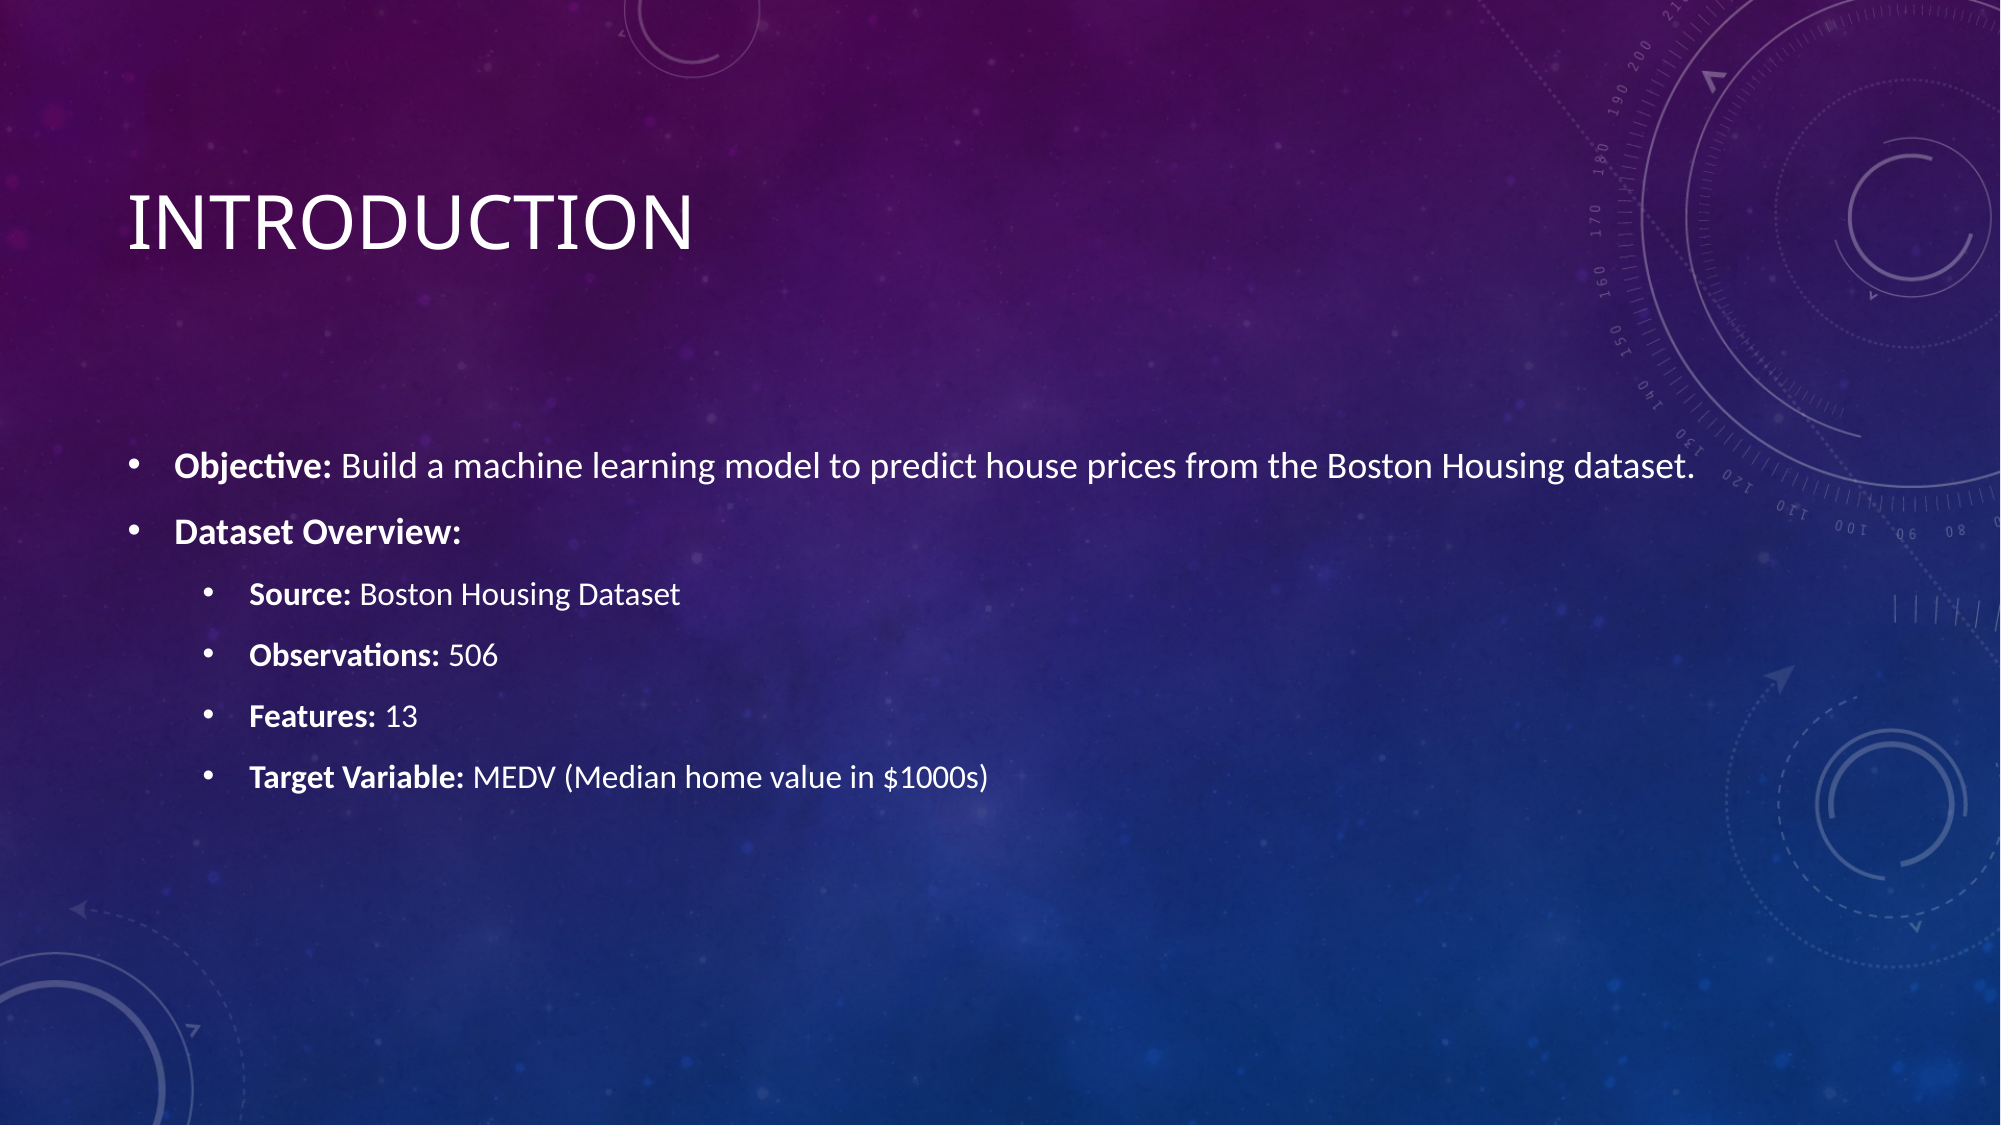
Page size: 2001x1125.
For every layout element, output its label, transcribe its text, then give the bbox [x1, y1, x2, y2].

list Objective: Build a machine learning model to predict house prices from the Boston Housing dataset. Dataset Overview: Source: Boston Housing Dataset Observations: 506 Features: 13 Target Variable: MEDV (Median home value in $1000s) [112, 351, 1775, 950]
picture [0, 0, 2001, 1125]
title Introduction [112, 99, 1775, 339]
